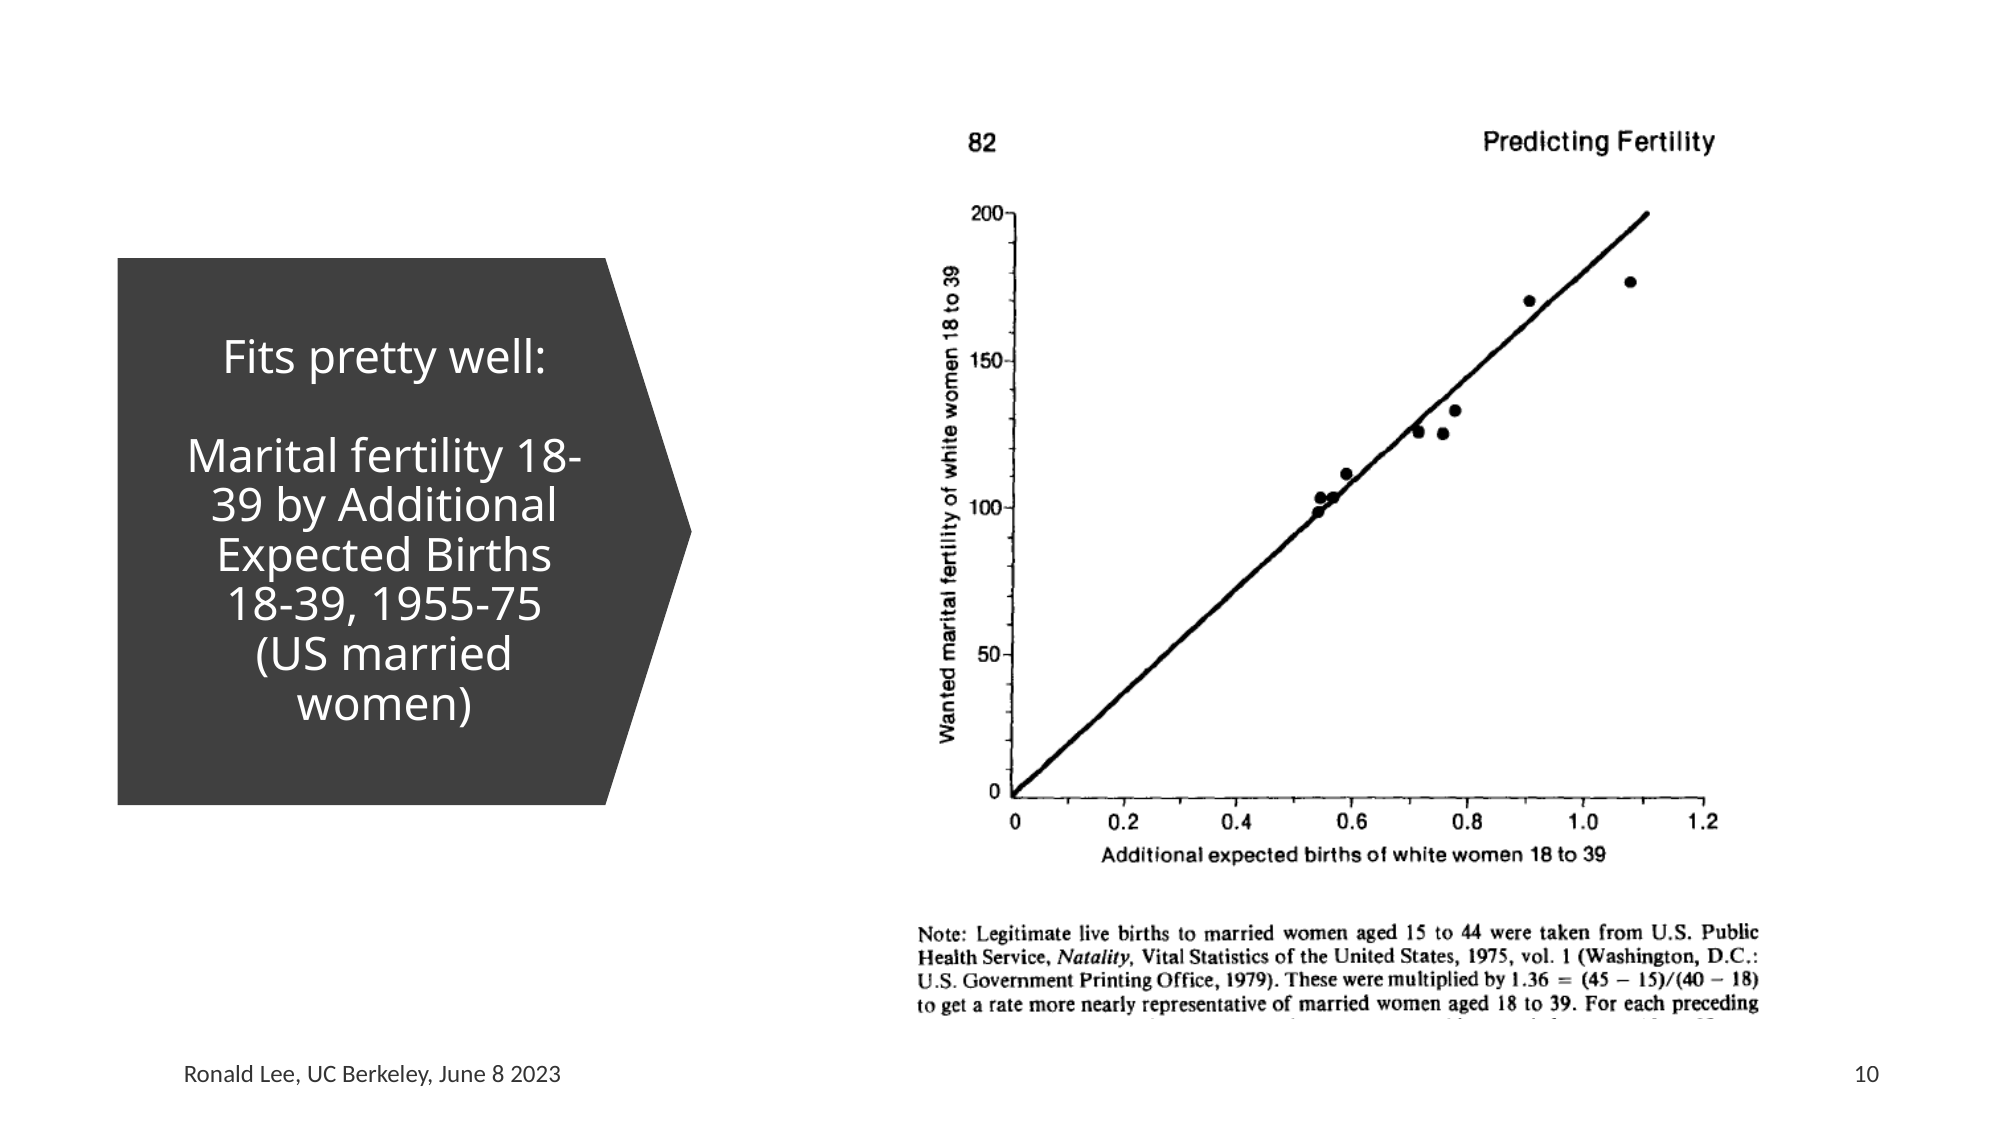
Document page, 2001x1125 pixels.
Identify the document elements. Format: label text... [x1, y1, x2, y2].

slide_number 10 [1810, 1042, 1895, 1103]
title Fits pretty well: Marital fertility 18-39 by Additional Expected Births 18-39, 1955-75 (US married women) [168, 322, 601, 741]
footer Ronald Lee, UC Berkeley, June 8 2023 [168, 1042, 1188, 1103]
picture [907, 105, 1772, 1020]
text_box [116, 257, 693, 807]
